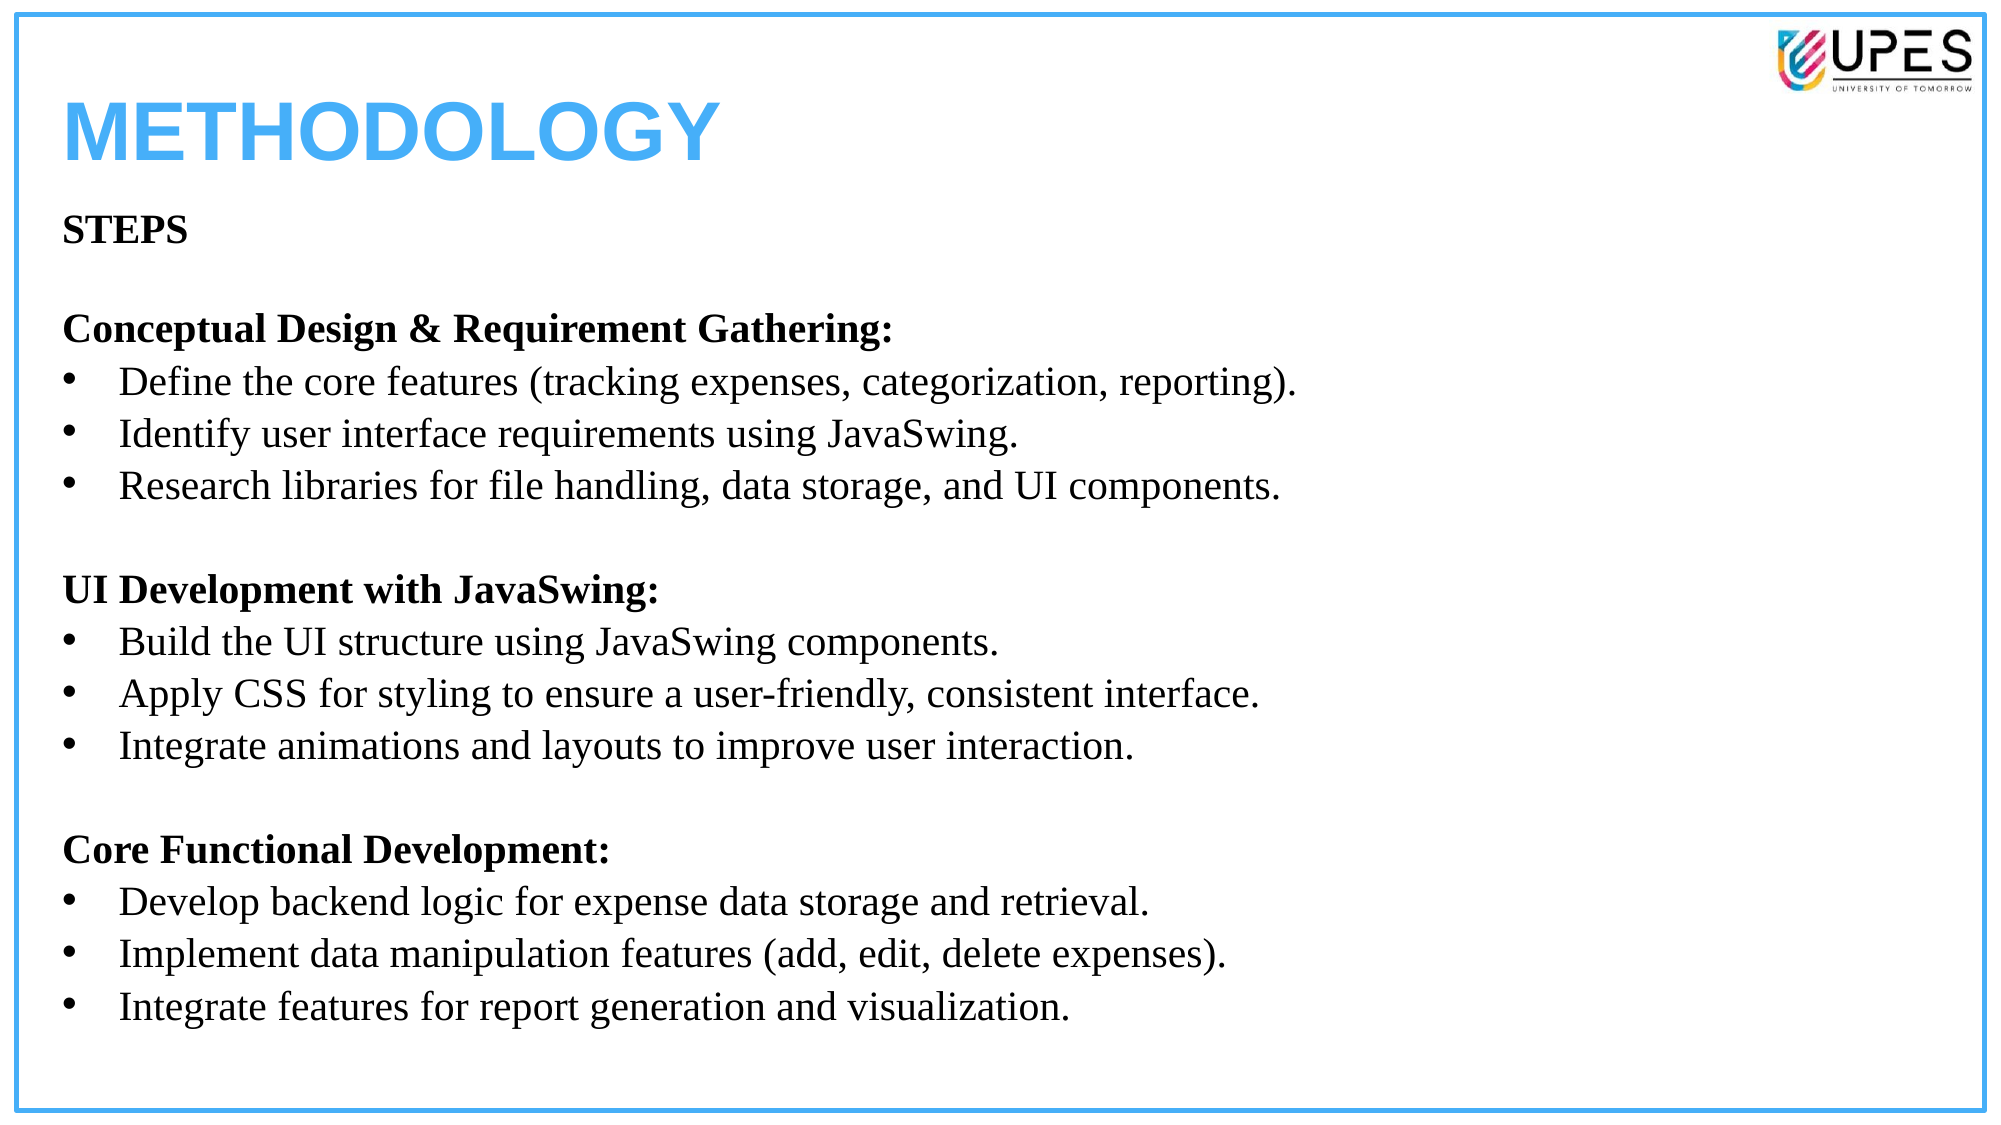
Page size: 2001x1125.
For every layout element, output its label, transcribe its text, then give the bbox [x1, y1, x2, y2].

text_box STEPS Conceptual Design & Requirement Gathering: Define the core features (tracking expenses, categorization, reporting). Identify user interface requirements using JavaSwing. Research libraries for file handling, data storage, and UI components. UI Development with JavaSwing: Build the UI structure using JavaSwing components. Apply CSS for styling to ensure a user-friendly, consistent interface. Integrate animations and layouts to improve user interaction. Core Functional Development: Develop backend logic for expense data storage and retrieval. Implement data manipulation features (add, edit, delete expenses). Integrate features for report generation and visualization. [60, 200, 1938, 1123]
picture [1769, 20, 1975, 94]
title METHODOLOGY [60, 75, 775, 200]
